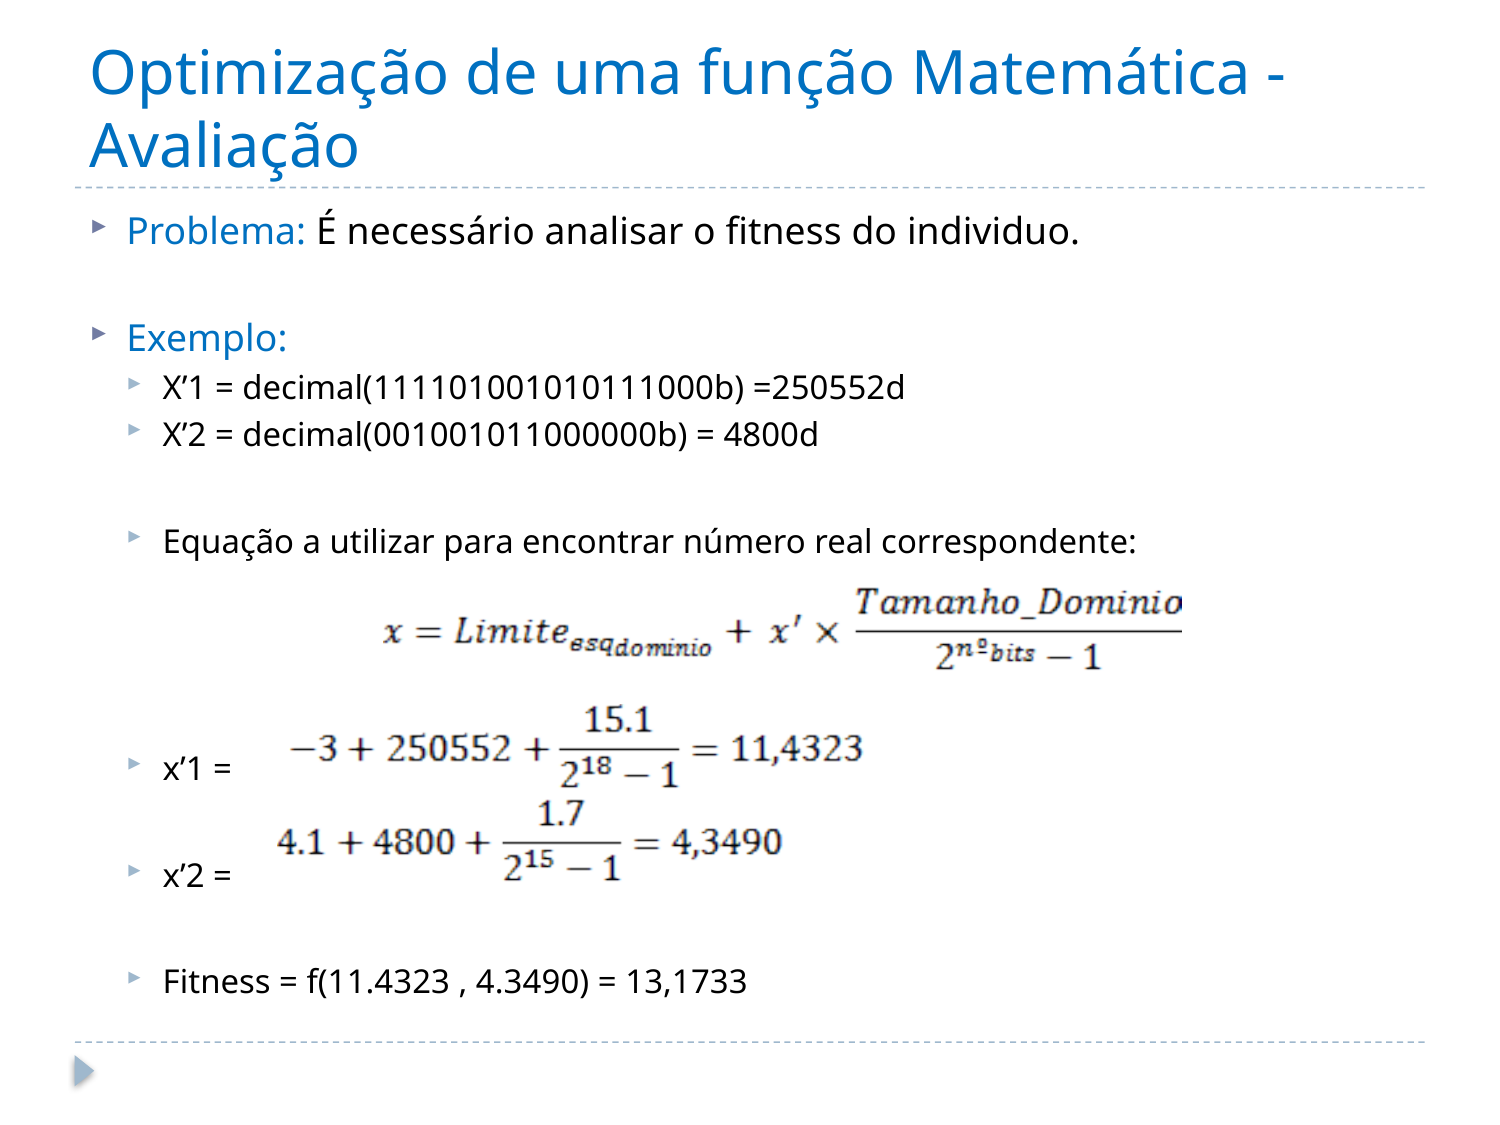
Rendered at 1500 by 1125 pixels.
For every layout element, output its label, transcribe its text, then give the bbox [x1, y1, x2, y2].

picture [383, 585, 1183, 681]
title Optimização de uma função Matemática - Avaliação [75, 24, 1425, 188]
picture [277, 703, 868, 893]
list Problema: É necessário analisar o fitness do individuo. Exemplo: X’1 = decimal(111101001010111000b) =250552d X’2 = decimal(001001011000000b) = 4800d Equação a utilizar para encontrar número real correspondente: x’1 = x’2 = Fitness = f(11.4323 , 4.3490) = 13,1733 [75, 200, 1425, 1010]
